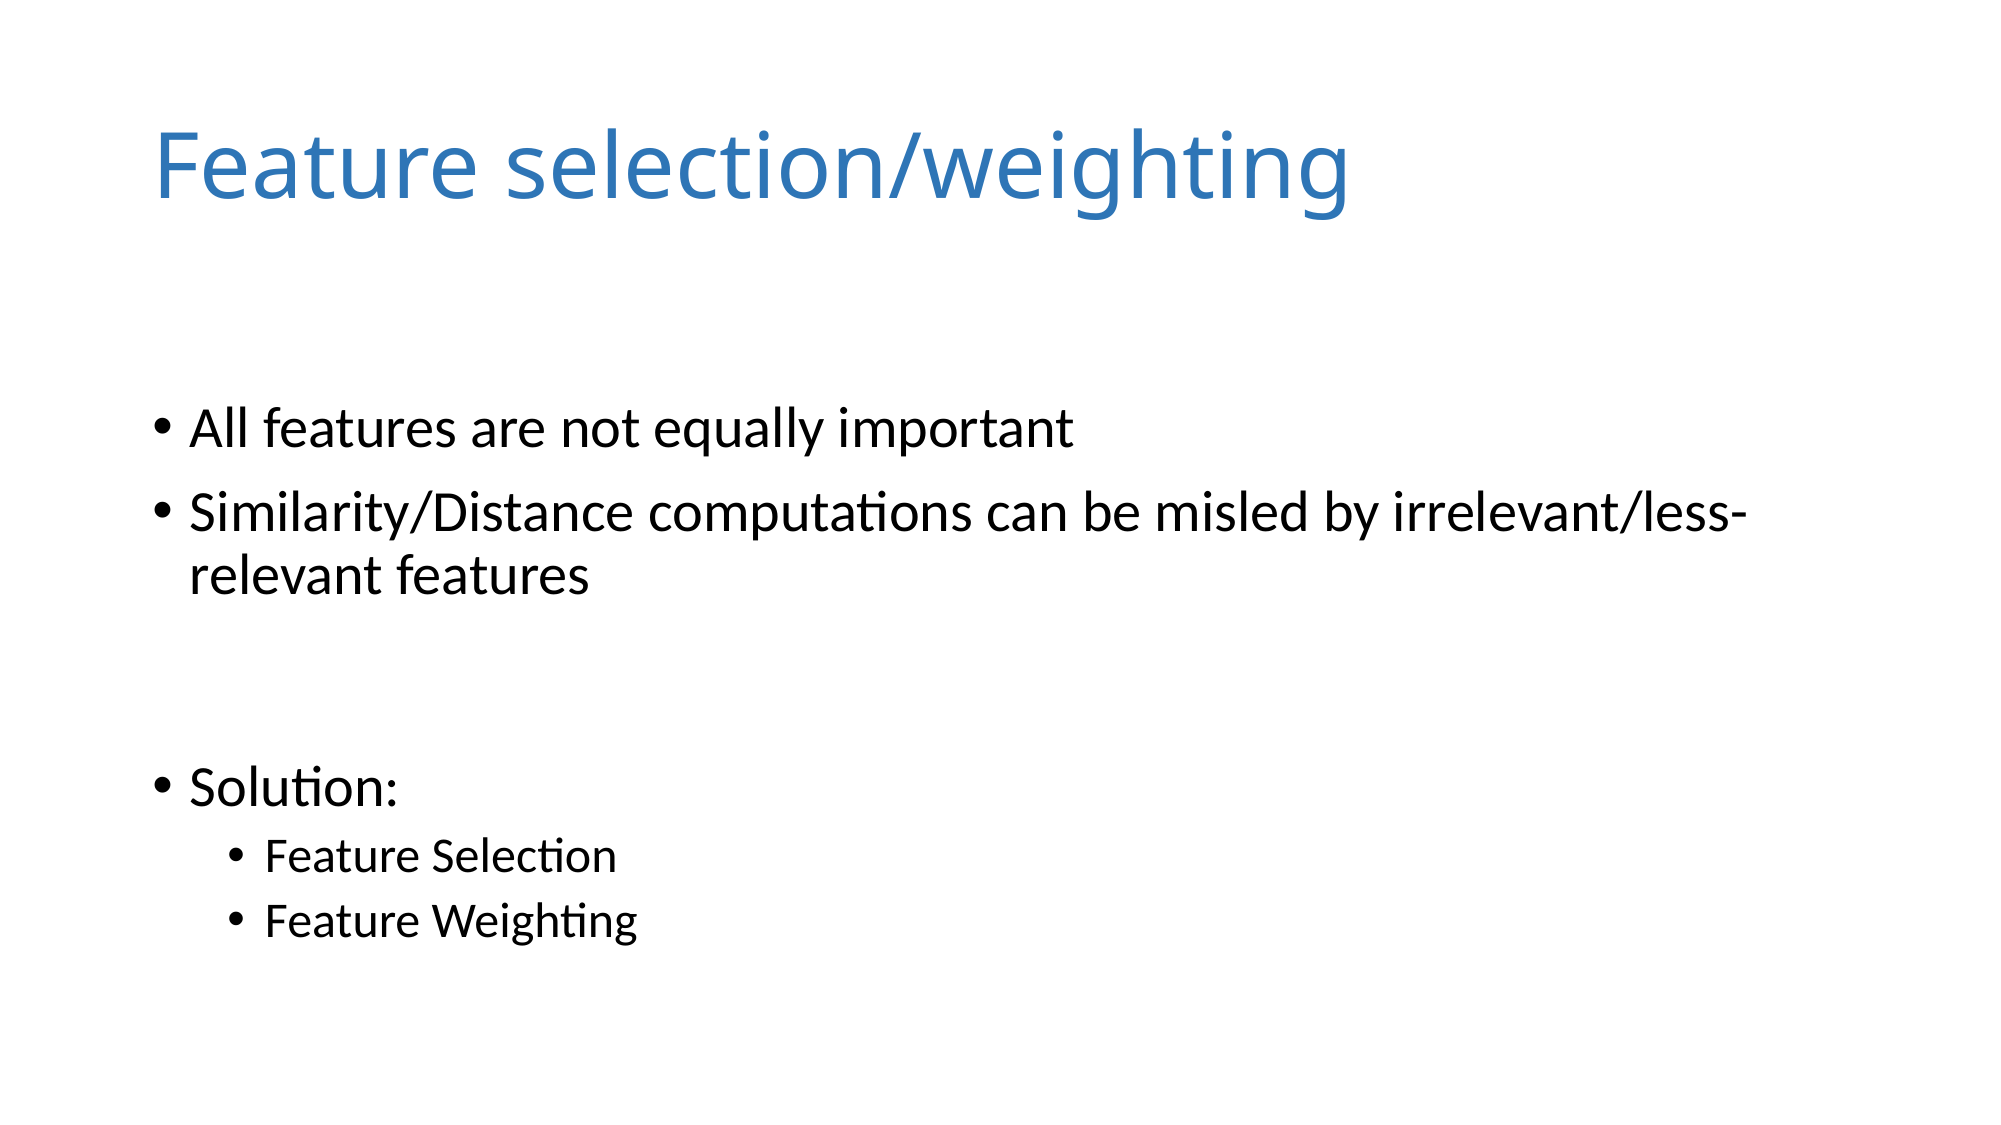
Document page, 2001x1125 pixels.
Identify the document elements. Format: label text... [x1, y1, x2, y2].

title Feature selection/weighting [137, 59, 1863, 278]
